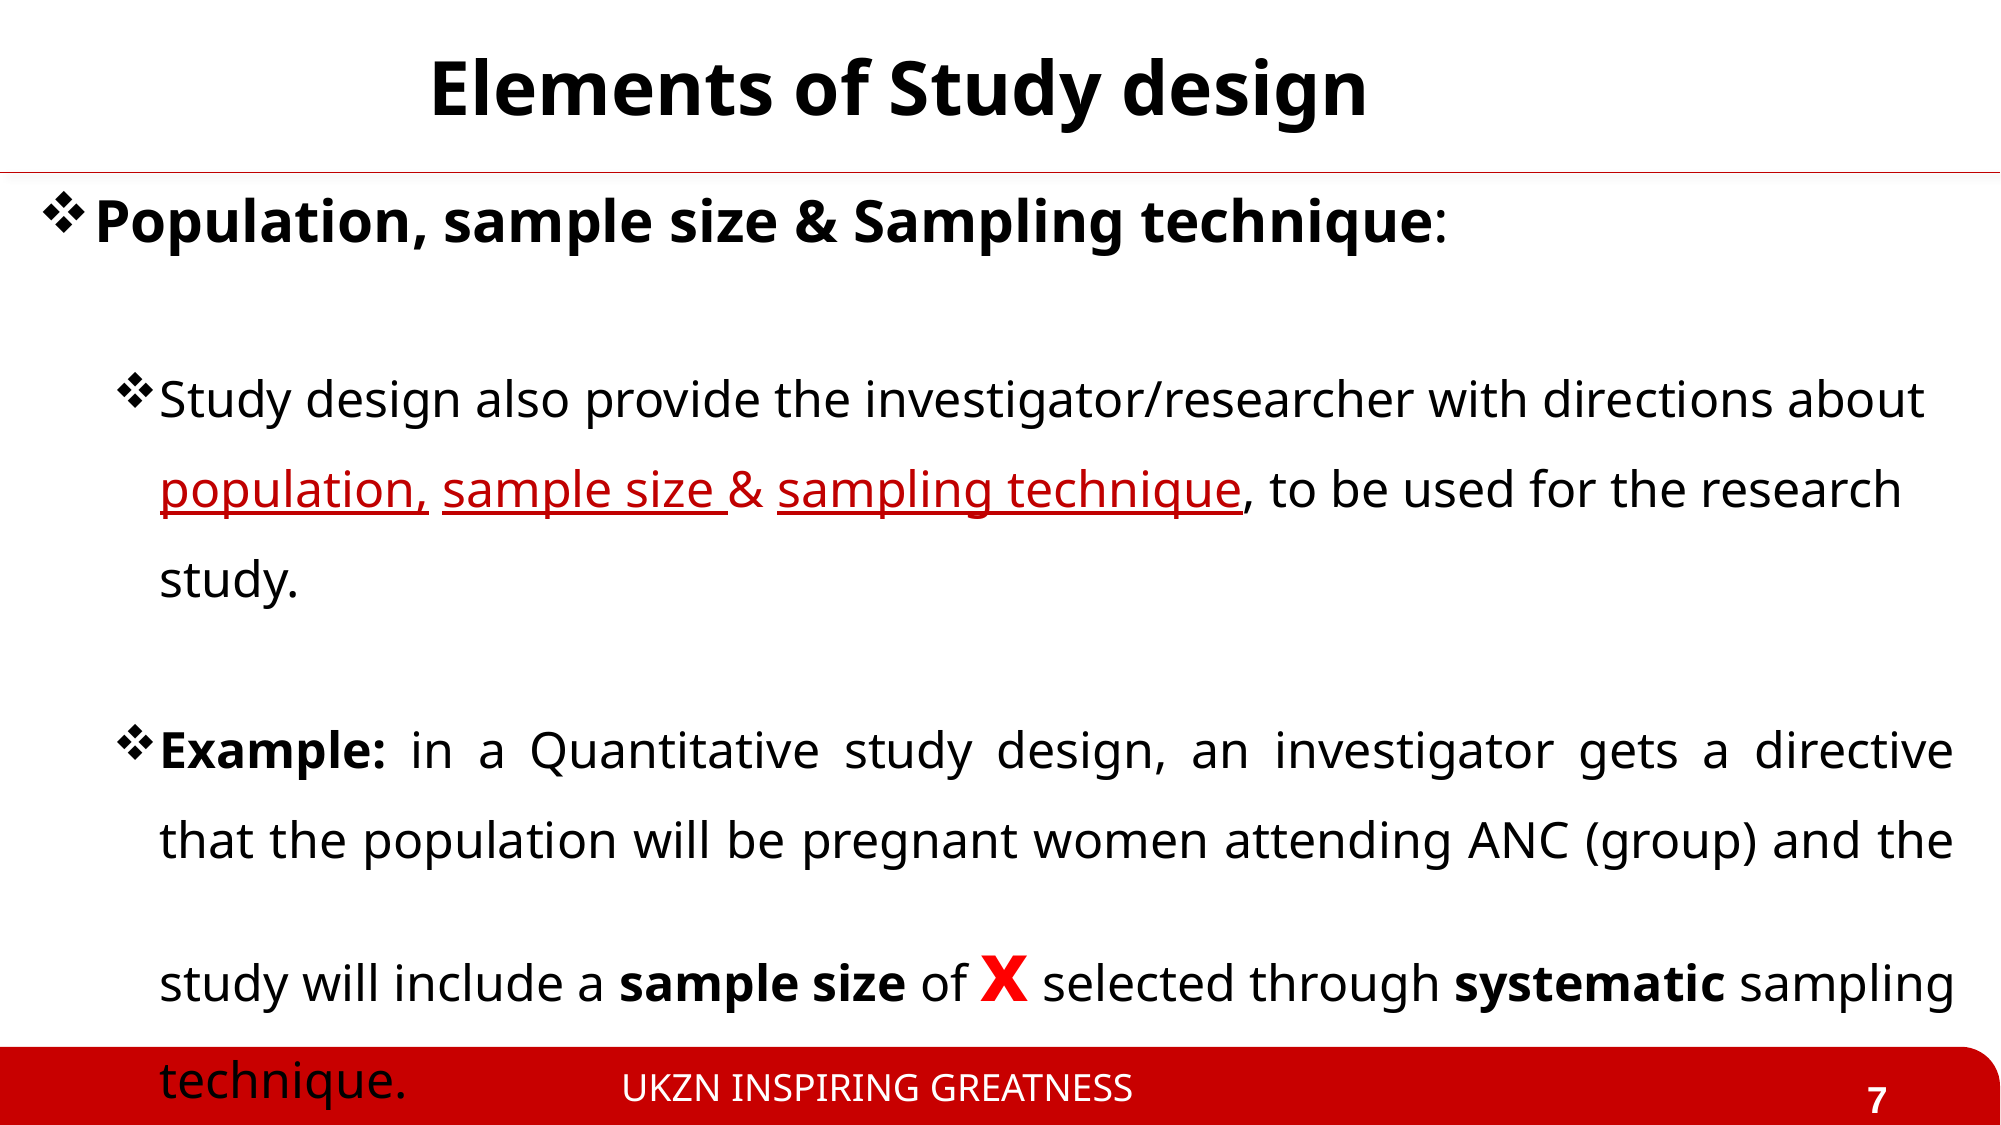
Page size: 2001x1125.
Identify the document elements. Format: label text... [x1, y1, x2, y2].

text_box 7 [1829, 1068, 1925, 1115]
list Population, sample size & Sampling technique: Study design also provide the investigator/researcher with directions about population, sample size & sampling technique, to be used for the research study. Example: in a Quantitative study design, an investigator gets a directive that the population will be pregnant women attending ANC (group) and the study will include a sample size of x selected through systematic sampling technique. [22, 176, 1972, 1042]
title Elements of Study design [136, 19, 1682, 153]
